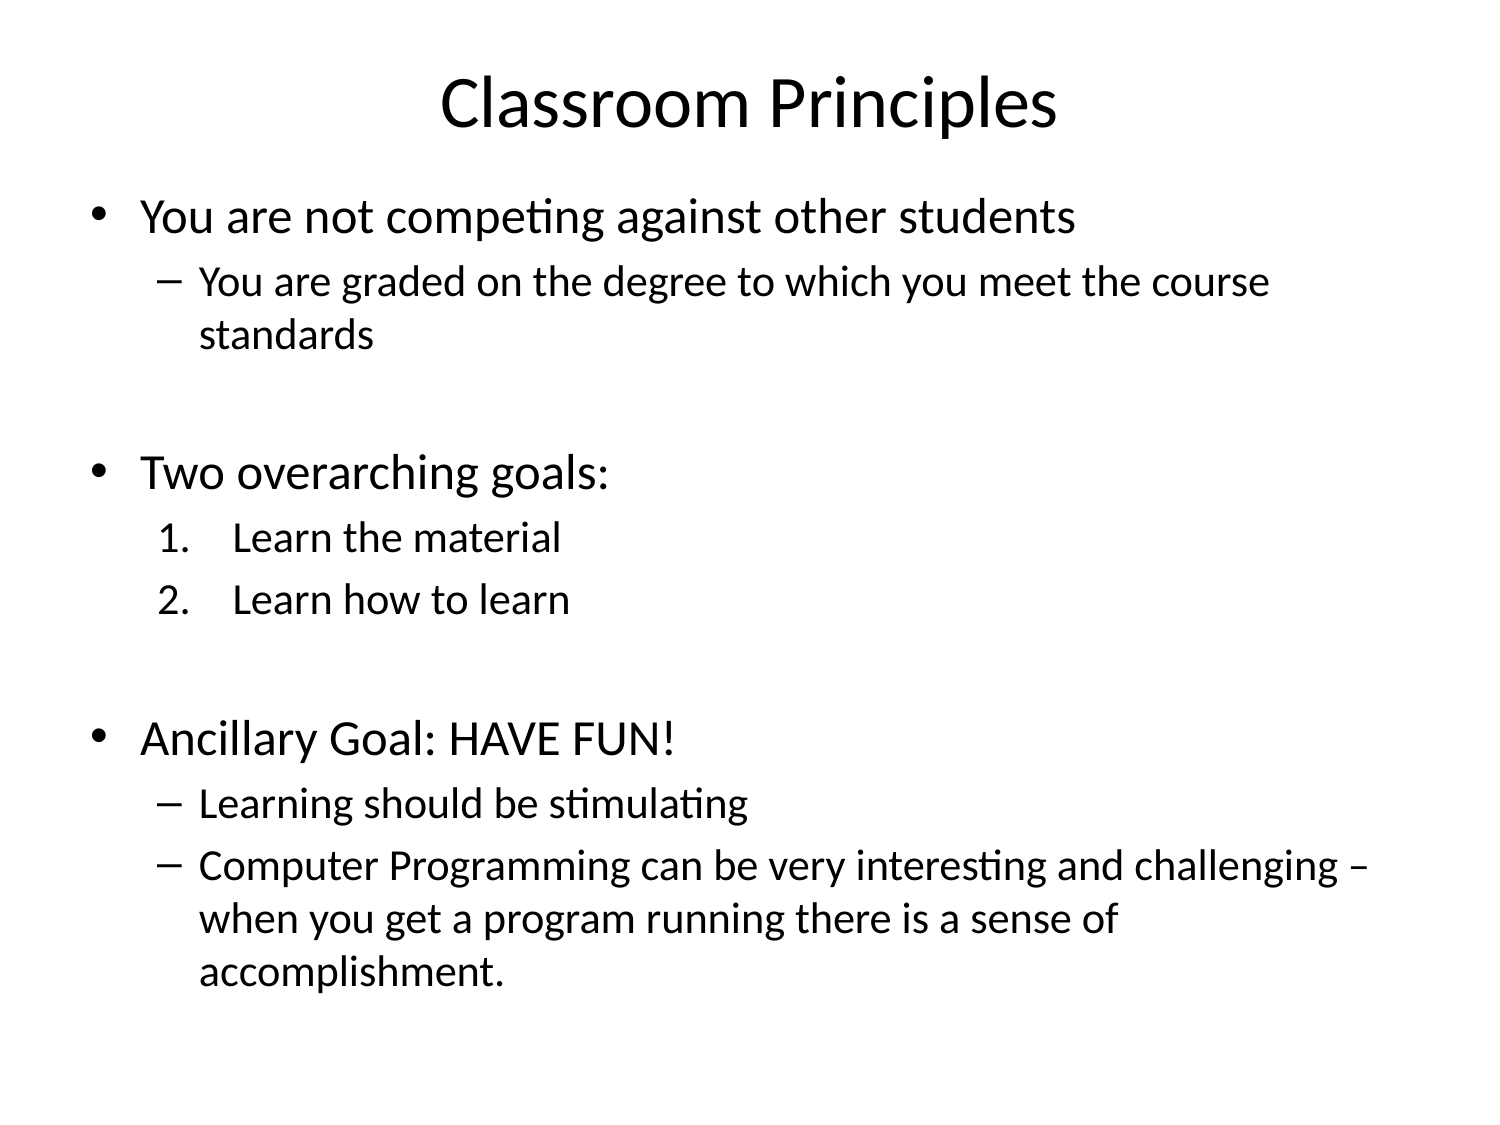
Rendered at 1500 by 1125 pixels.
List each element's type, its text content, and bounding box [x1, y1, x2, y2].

title Classroom Principles [75, 45, 1425, 150]
list You are not competing against other students You are graded on the degree to which you meet the course standards Two overarching goals: Learn the material Learn how to learn Ancillary Goal: HAVE FUN! Learning should be stimulating Computer Programming can be very interesting and challenging – when you get a program running there is a sense of accomplishment. [75, 174, 1425, 1005]
